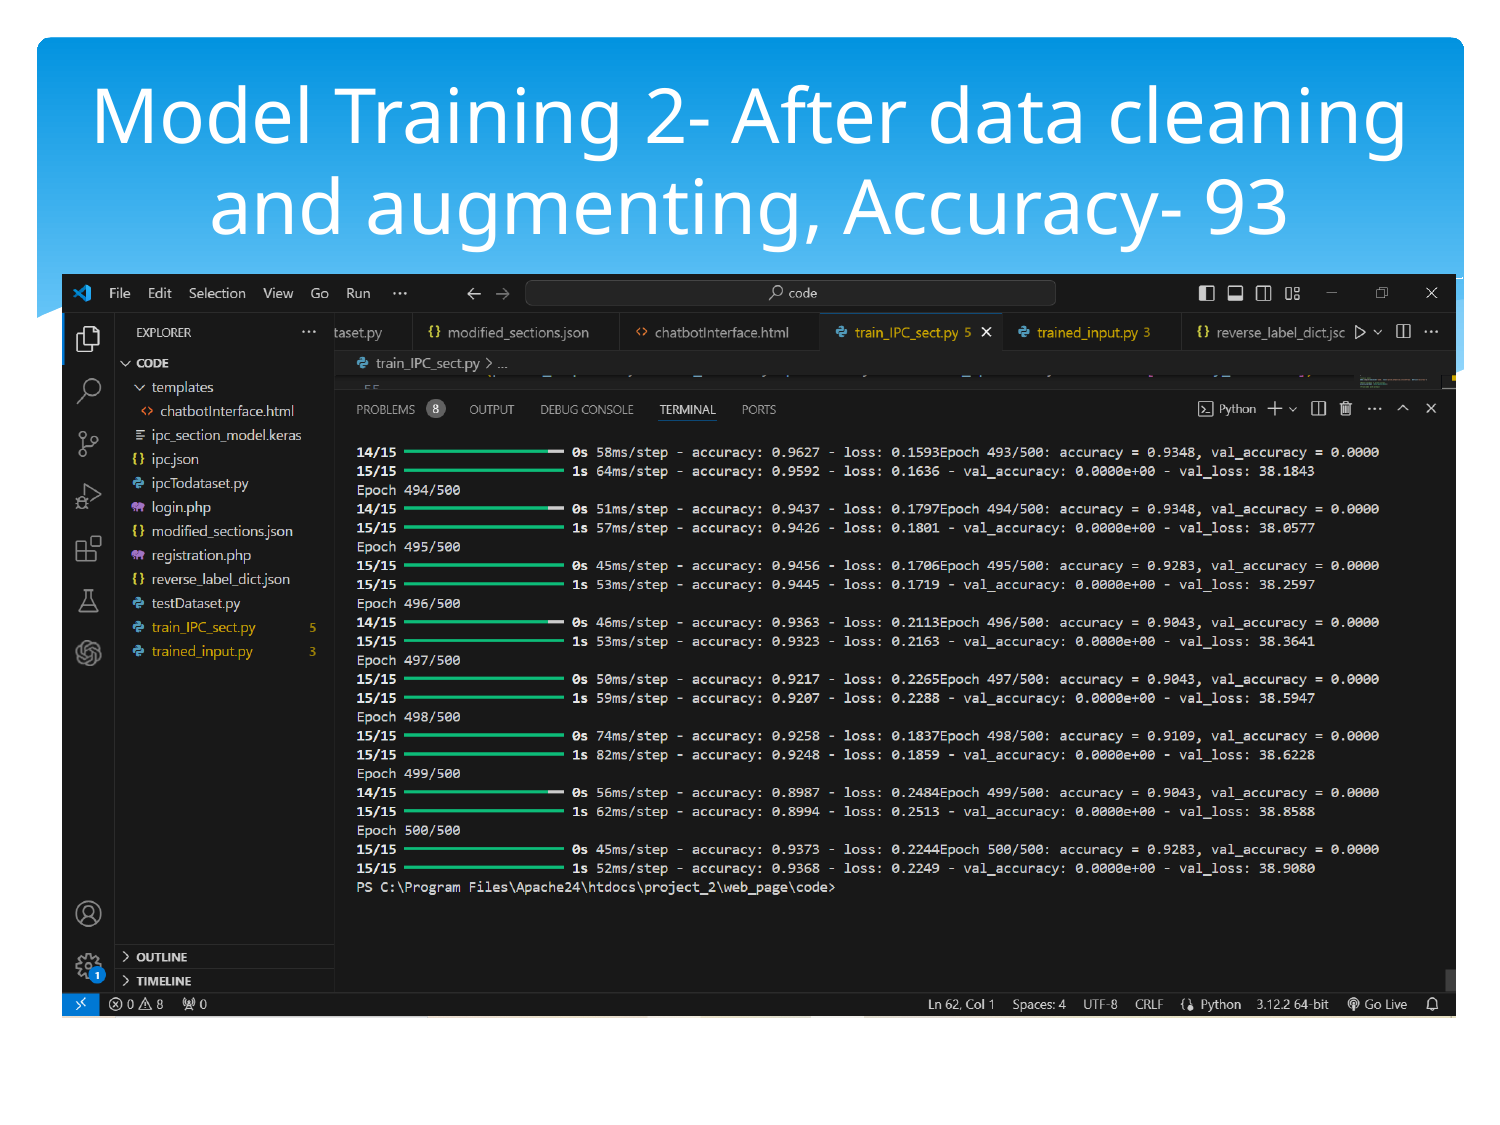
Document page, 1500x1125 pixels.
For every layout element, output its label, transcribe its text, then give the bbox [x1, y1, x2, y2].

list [62, 274, 1457, 1018]
title Model Training 2- After data cleaning and augmenting, Accuracy- 93 [75, 55, 1425, 261]
